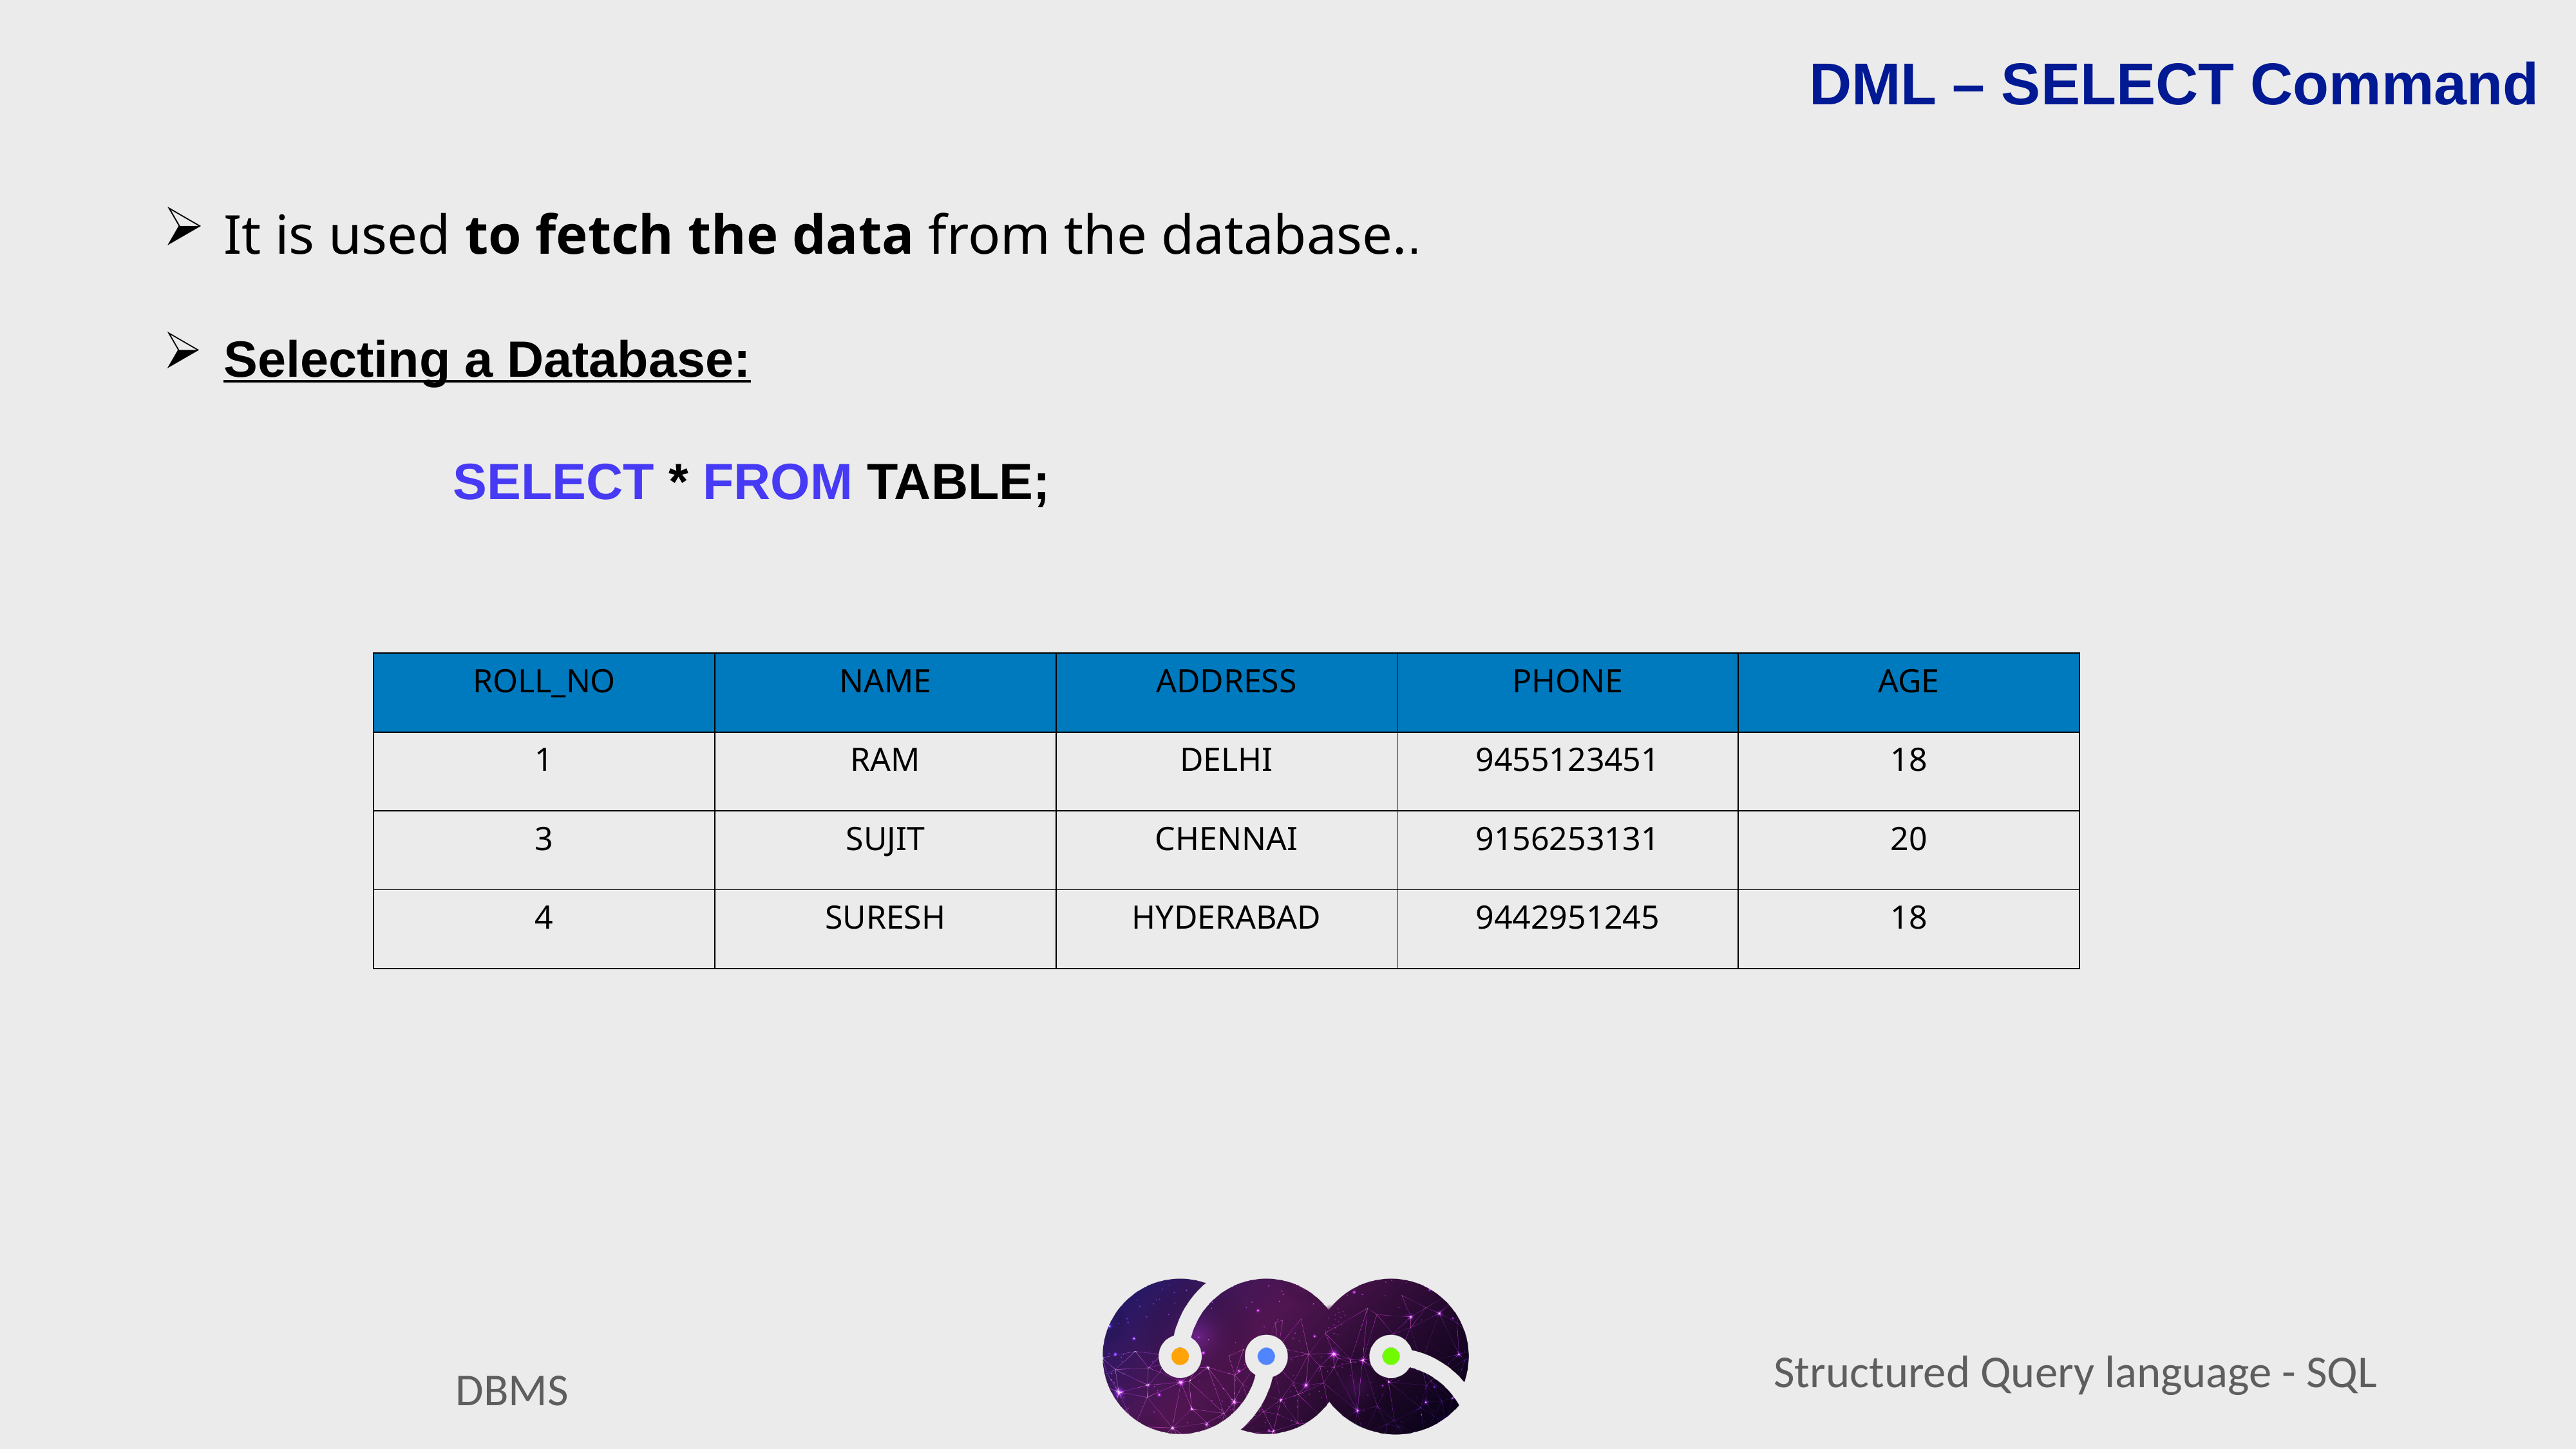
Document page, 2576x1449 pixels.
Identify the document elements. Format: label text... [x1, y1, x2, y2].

table_header NAME [715, 654, 1056, 732]
table_cell 9442951245 [1397, 890, 1738, 968]
table_cell HYDERABAD [1057, 890, 1397, 968]
table_cell CHENNAI [1057, 811, 1397, 889]
text_box Structured Query language - SQL [1604, 1329, 2548, 1409]
table_cell 9455123451 [1397, 733, 1738, 810]
table_cell 4 [374, 890, 714, 968]
table_cell 1 [374, 733, 714, 810]
table_header AGE [1739, 654, 2079, 732]
text_box DML – SELECT Command [940, 40, 2546, 193]
table_header ADDRESS [1057, 654, 1397, 732]
table_header PHONE [1397, 654, 1738, 732]
table_cell DELHI [1057, 733, 1397, 810]
table_cell 20 [1739, 811, 2079, 889]
table_cell 9156253131 [1397, 811, 1738, 889]
table_cell 18 [1739, 890, 2079, 968]
table_cell SUJIT [715, 811, 1056, 889]
table_cell SURESH [715, 890, 1056, 968]
table_cell 18 [1739, 733, 2079, 810]
text_box It is used to fetch the data from the database.. Selecting a Database: SELECT * FROM TABLE; [158, 195, 2412, 576]
picture [1093, 1267, 1483, 1449]
table_header ROLL_NO [374, 654, 714, 732]
table_cell 3 [374, 811, 714, 889]
table_cell RAM [715, 733, 1056, 810]
